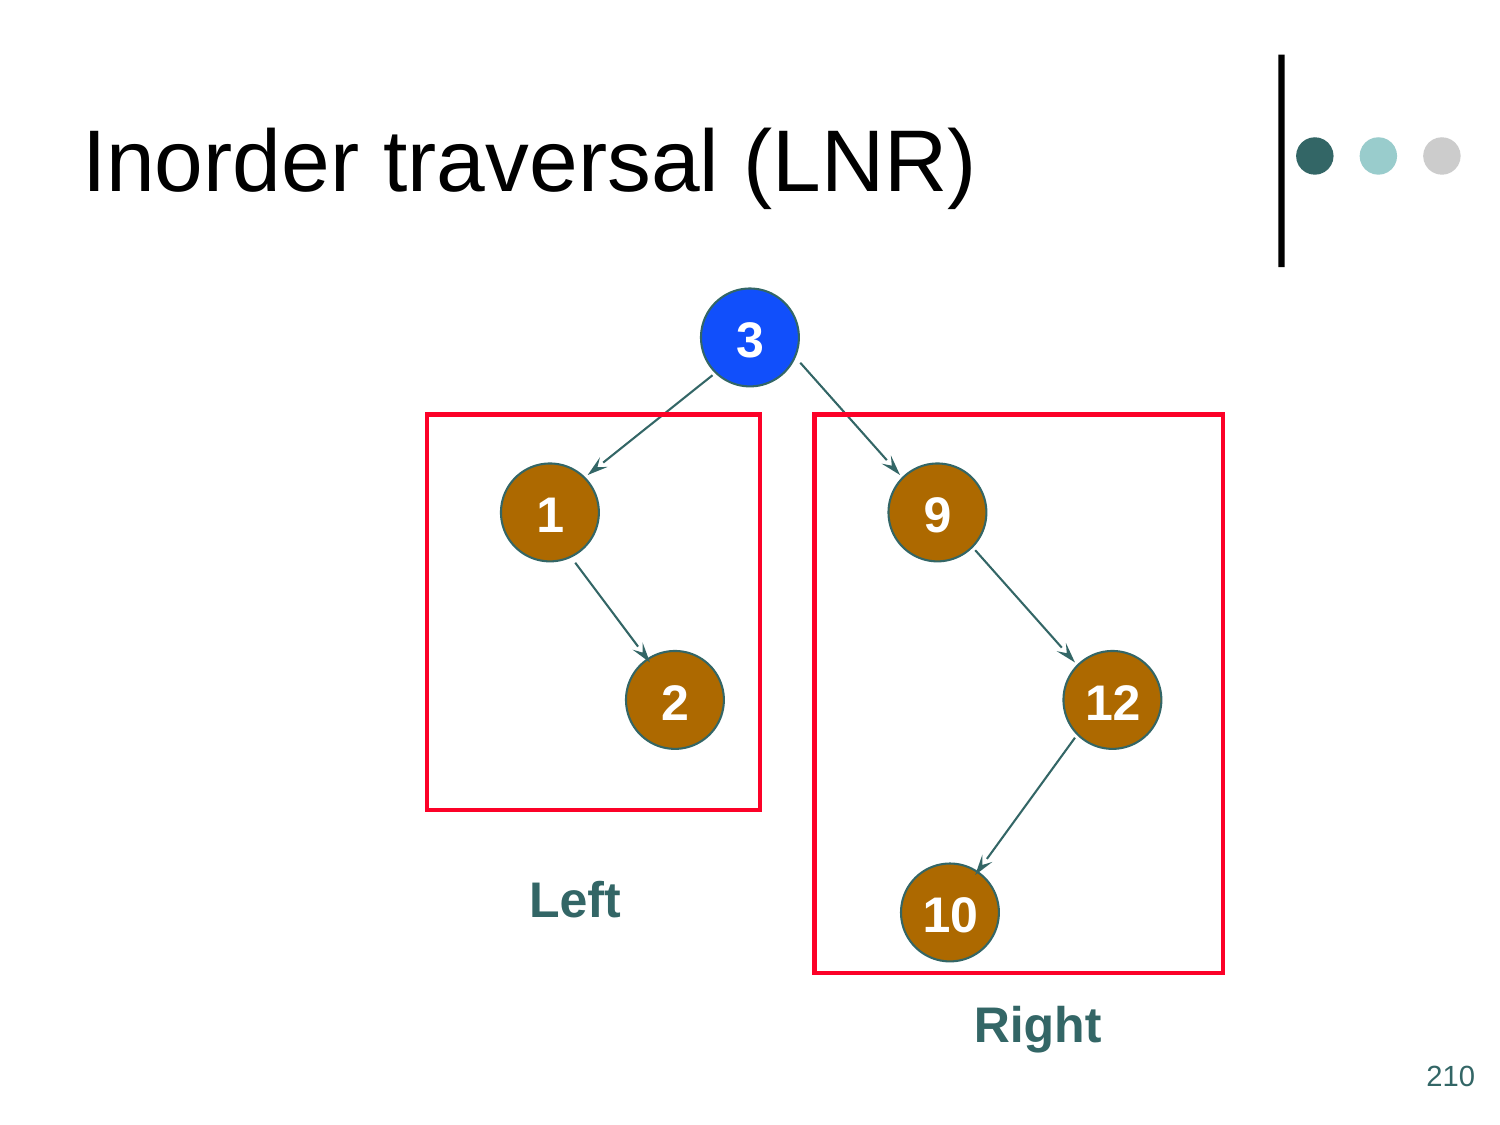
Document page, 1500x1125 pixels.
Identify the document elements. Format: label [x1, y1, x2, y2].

text_box [958, 984, 1117, 1060]
text_box [427, 375, 761, 811]
text_box [700, 288, 799, 387]
text_box [513, 859, 636, 935]
slide_number [1411, 1049, 1500, 1125]
title [66, 31, 1217, 282]
text_box [800, 362, 1223, 973]
